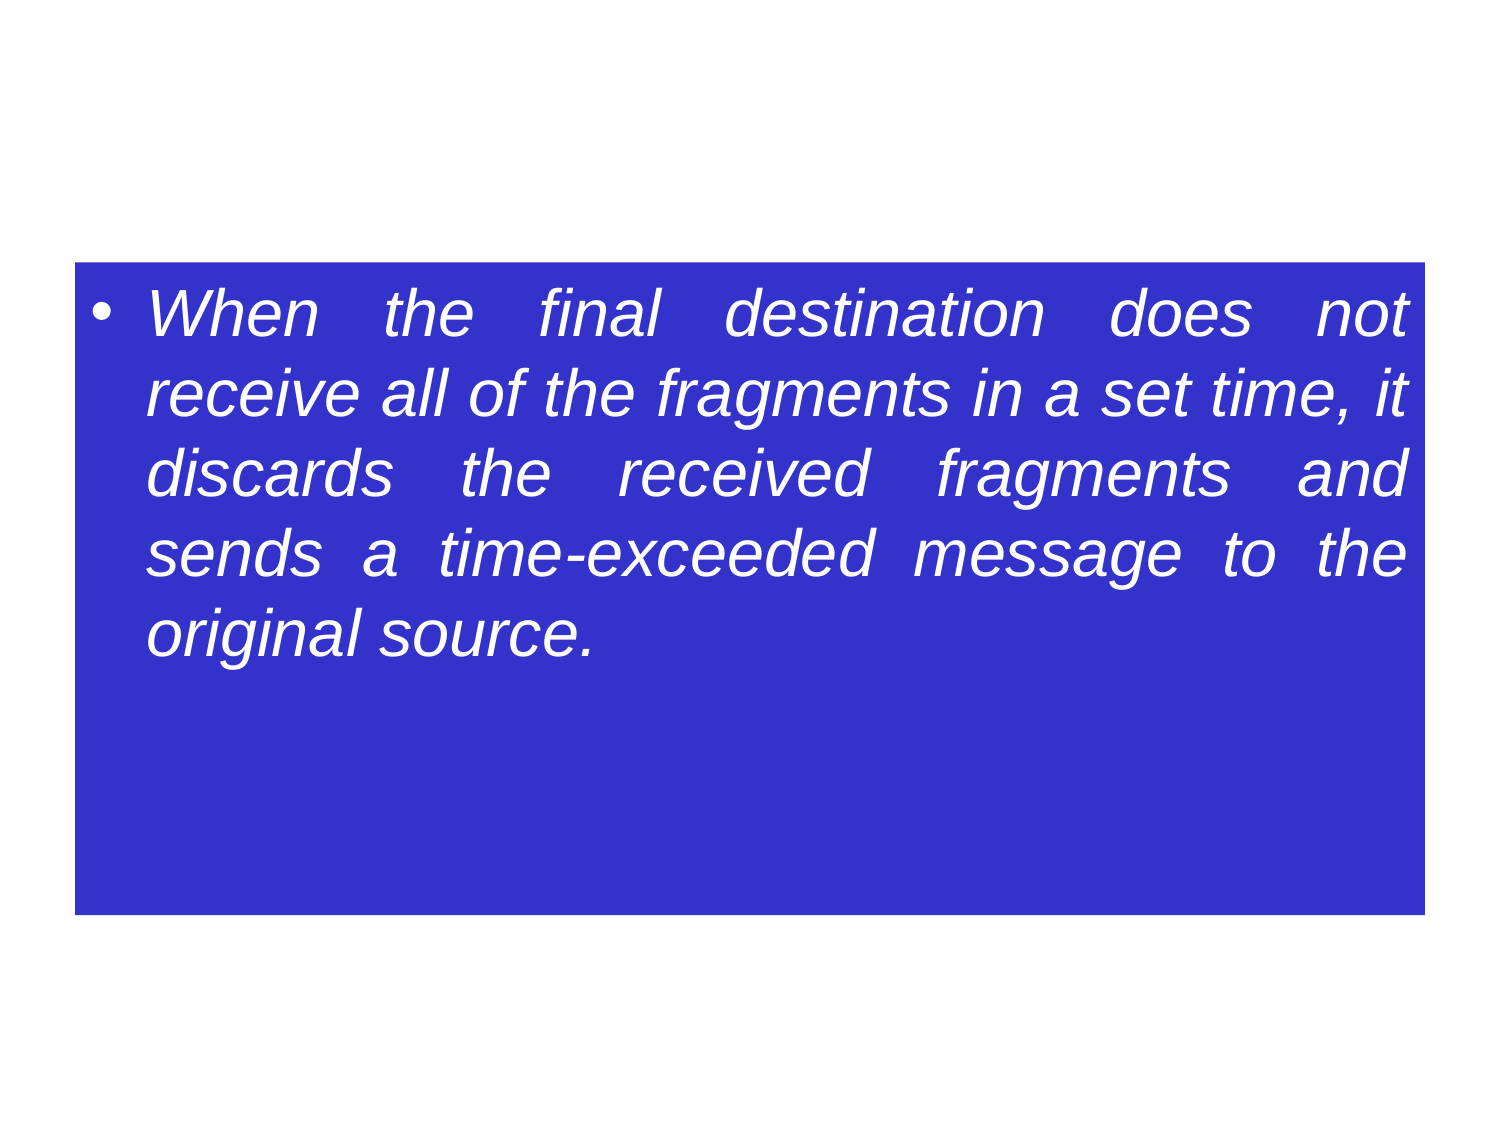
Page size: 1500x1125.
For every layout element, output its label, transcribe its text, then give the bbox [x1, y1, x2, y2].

list When the final destination does not receive all of the fragments in a set time, it discards the received fragments and sends a time-exceeded message to the original source. [75, 262, 1425, 916]
